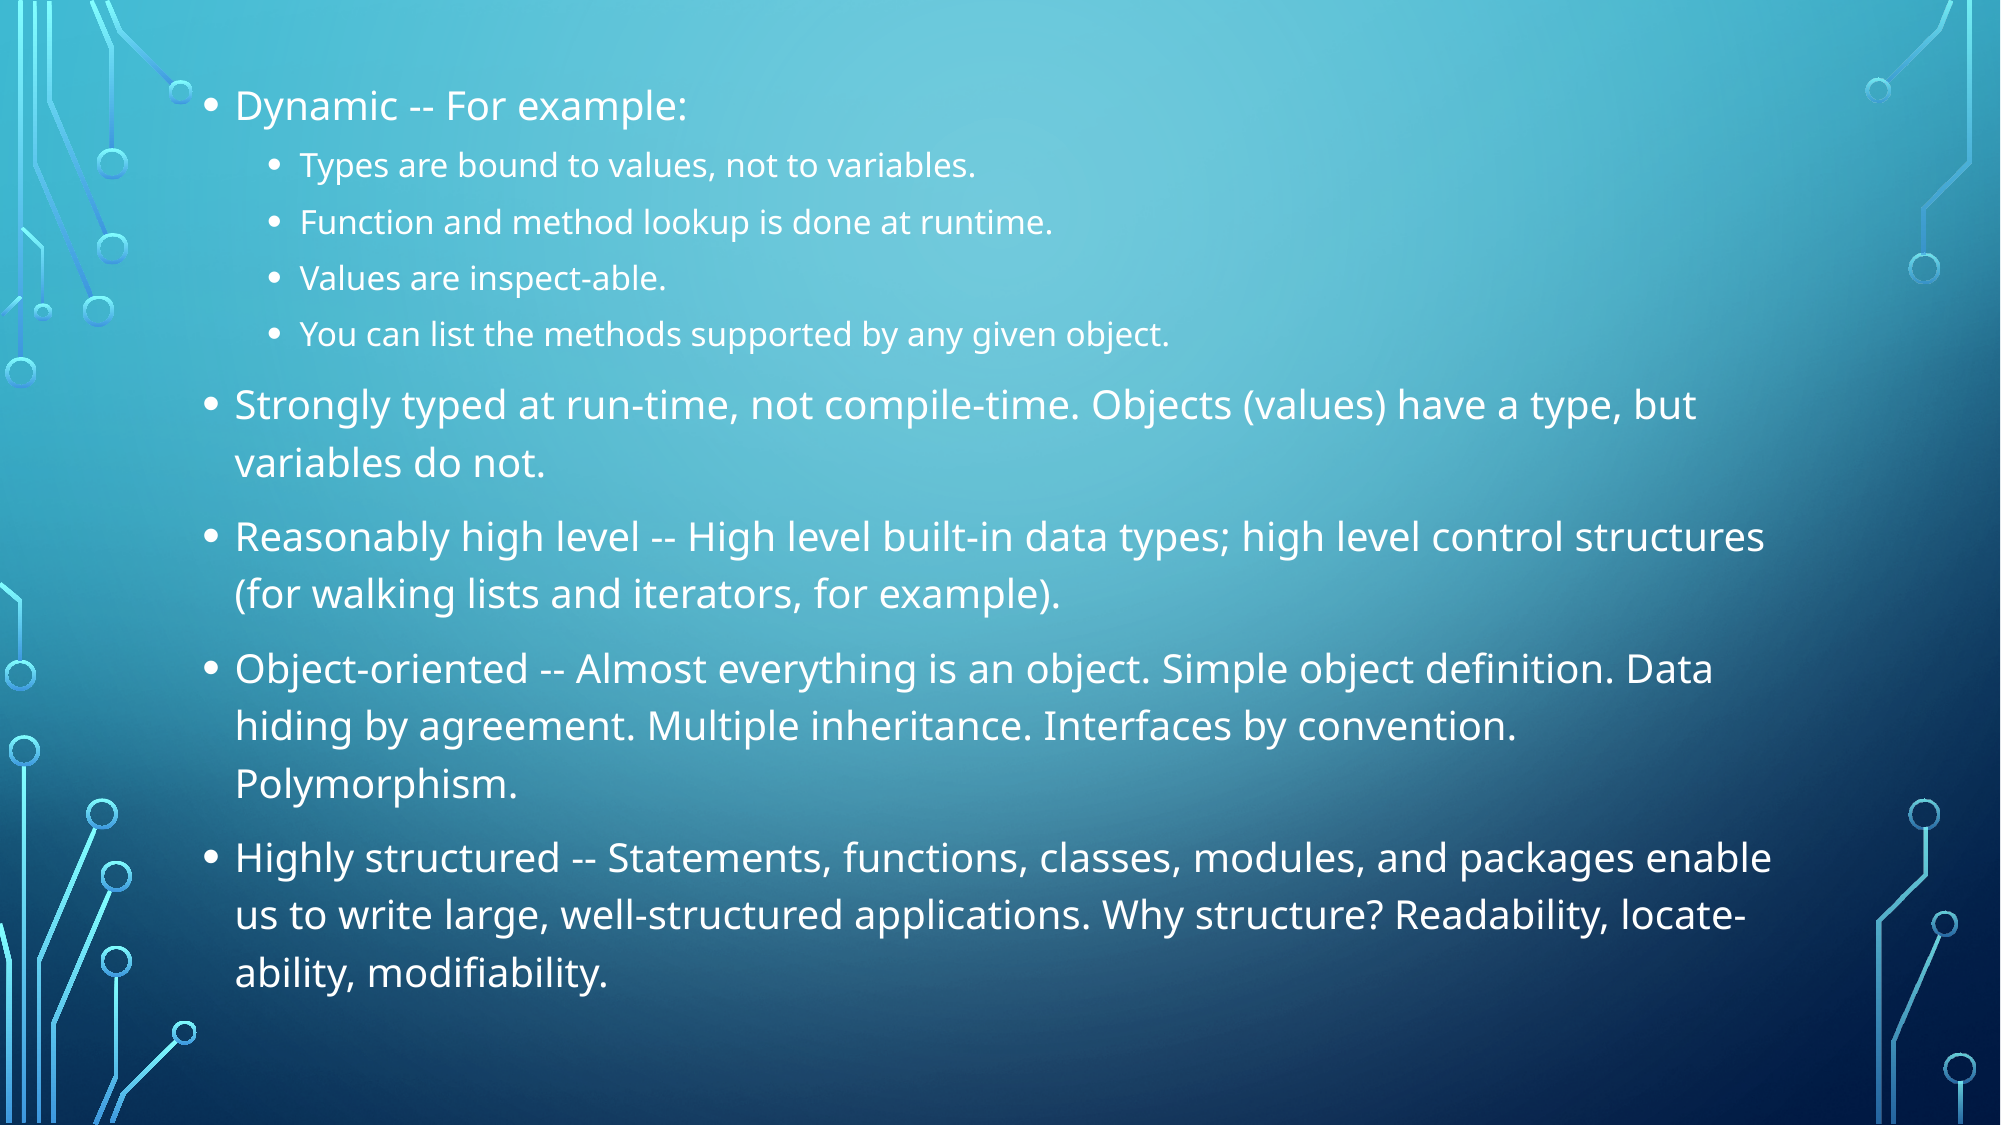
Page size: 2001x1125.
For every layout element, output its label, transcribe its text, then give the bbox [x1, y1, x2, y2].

list Dynamic -- For example: Types are bound to values, not to variables. Function and method lookup is done at runtime. Values are inspect-able. You can list the methods supported by any given object. Strongly typed at run-time, not compile-time. Objects (values) have a type, but variables do not. Reasonably high level -- High level built-in data types; high level control structures (for walking lists and iterators, for example). Object-oriented -- Almost everything is an object. Simple object definition. Data hiding by agreement. Multiple inheritance. Interfaces by convention. Polymorphism. Highly structured -- Statements, functions, classes, modules, and packages enable us to write large, well-structured applications. Why structure? Readability, locate-ability, modifiability. [187, 63, 1813, 1013]
